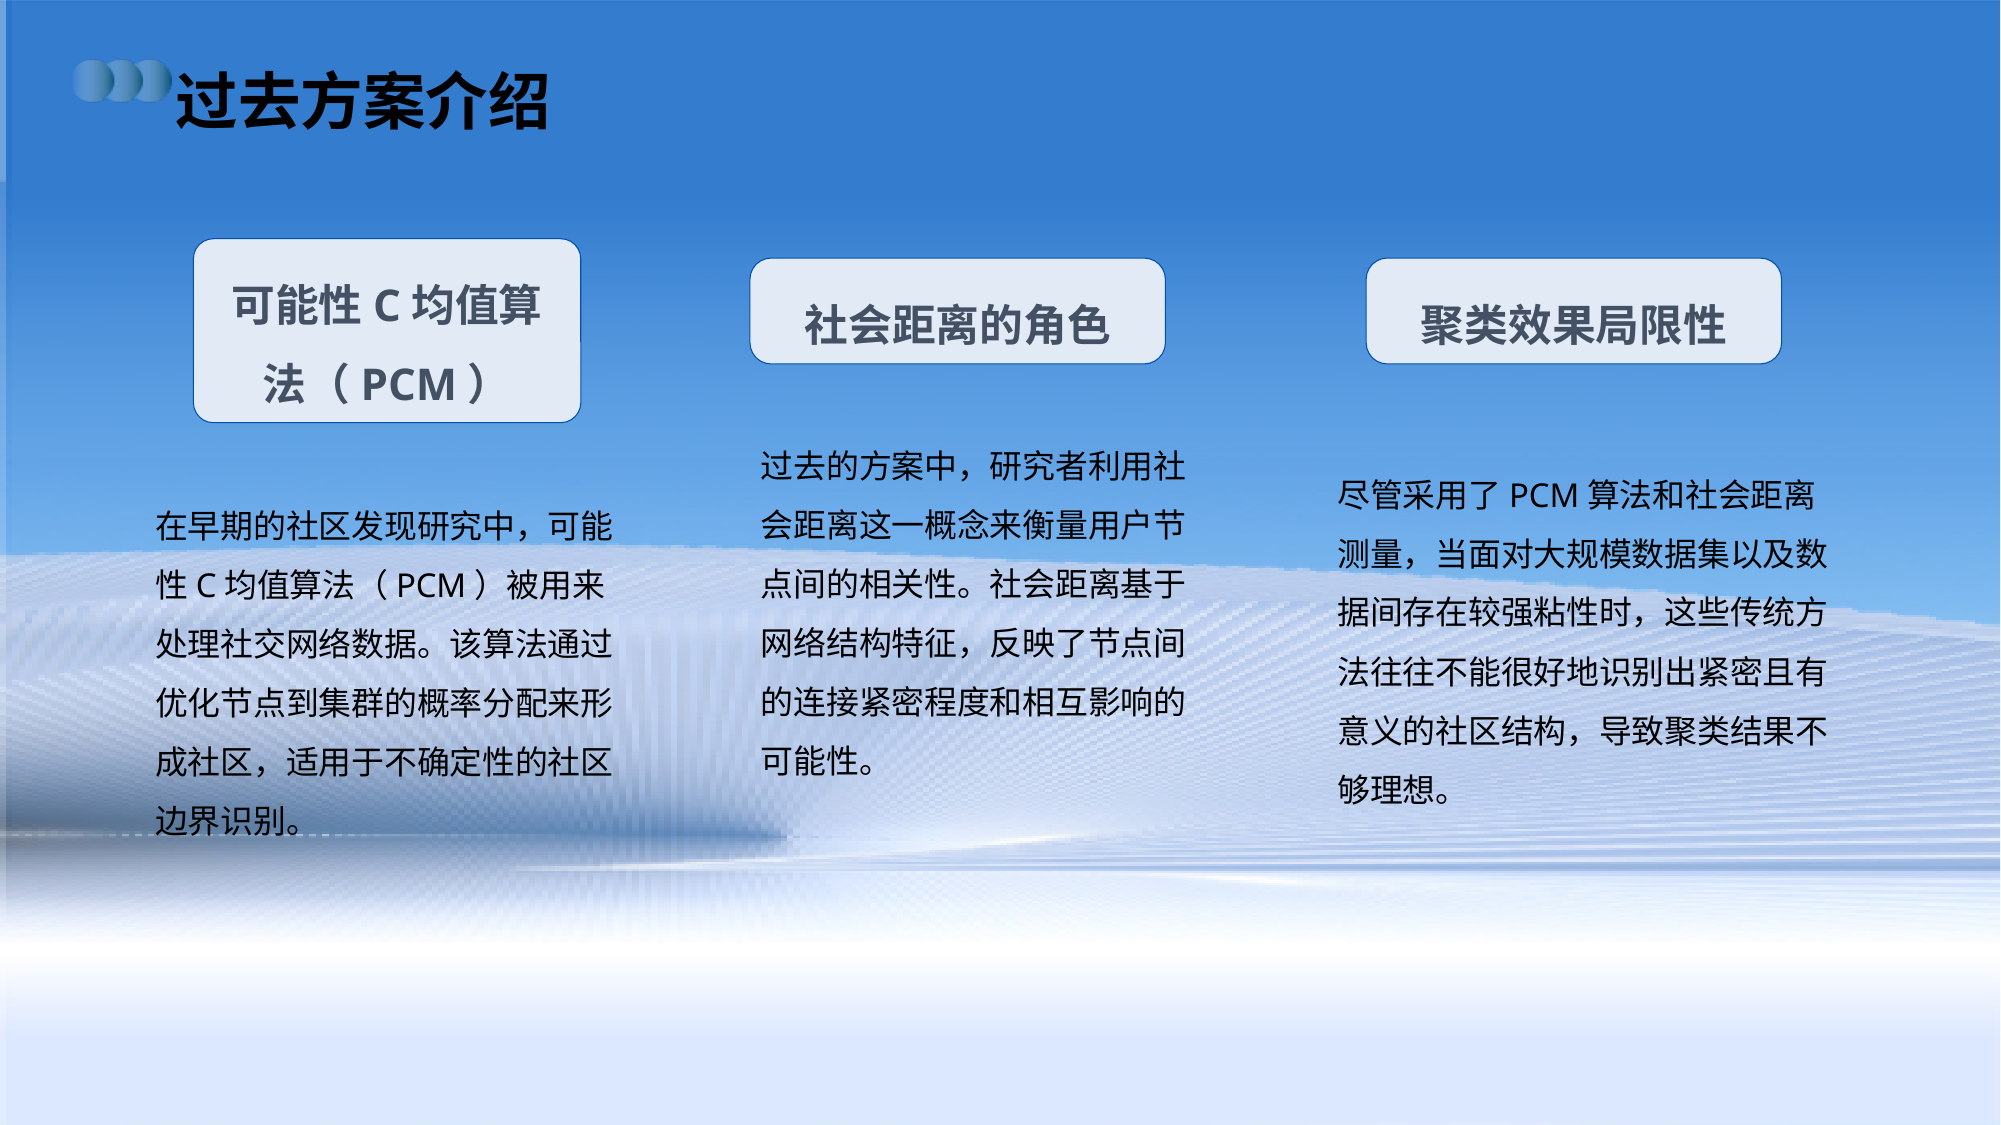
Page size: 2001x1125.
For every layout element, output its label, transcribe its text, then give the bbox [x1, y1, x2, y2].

text_box 在早期的社区发现研究中，可能性C均值算法（PCM）被用来处理社交网络数据。该算法通过优化节点到集群的概率分配来形成社区，适用于不确定性的社区边界识别。 [138, 476, 649, 849]
text_box 过去方案介绍 [159, 15, 1700, 147]
text_box 尽管采用了PCM算法和社会距离测量，当面对大规模数据集以及数据间存在较强粘性时，这些传统方法往往不能很好地识别出紧密且有意义的社区结构，导致聚类结果不够理想。 [1321, 445, 1862, 818]
text_box 可能性C均值算法（PCM） [191, 236, 583, 425]
text_box 聚类效果局限性 [1364, 255, 1784, 367]
text_box 过去的方案中，研究者利用社会距离这一概念来衡量用户节点间的相关性。社会距离基于网络结构特征，反映了节点间的连接紧密程度和相互影响的可能性。 [744, 416, 1234, 789]
picture [0, 0, 2001, 1125]
text_box 社会距离的角色 [747, 255, 1168, 367]
